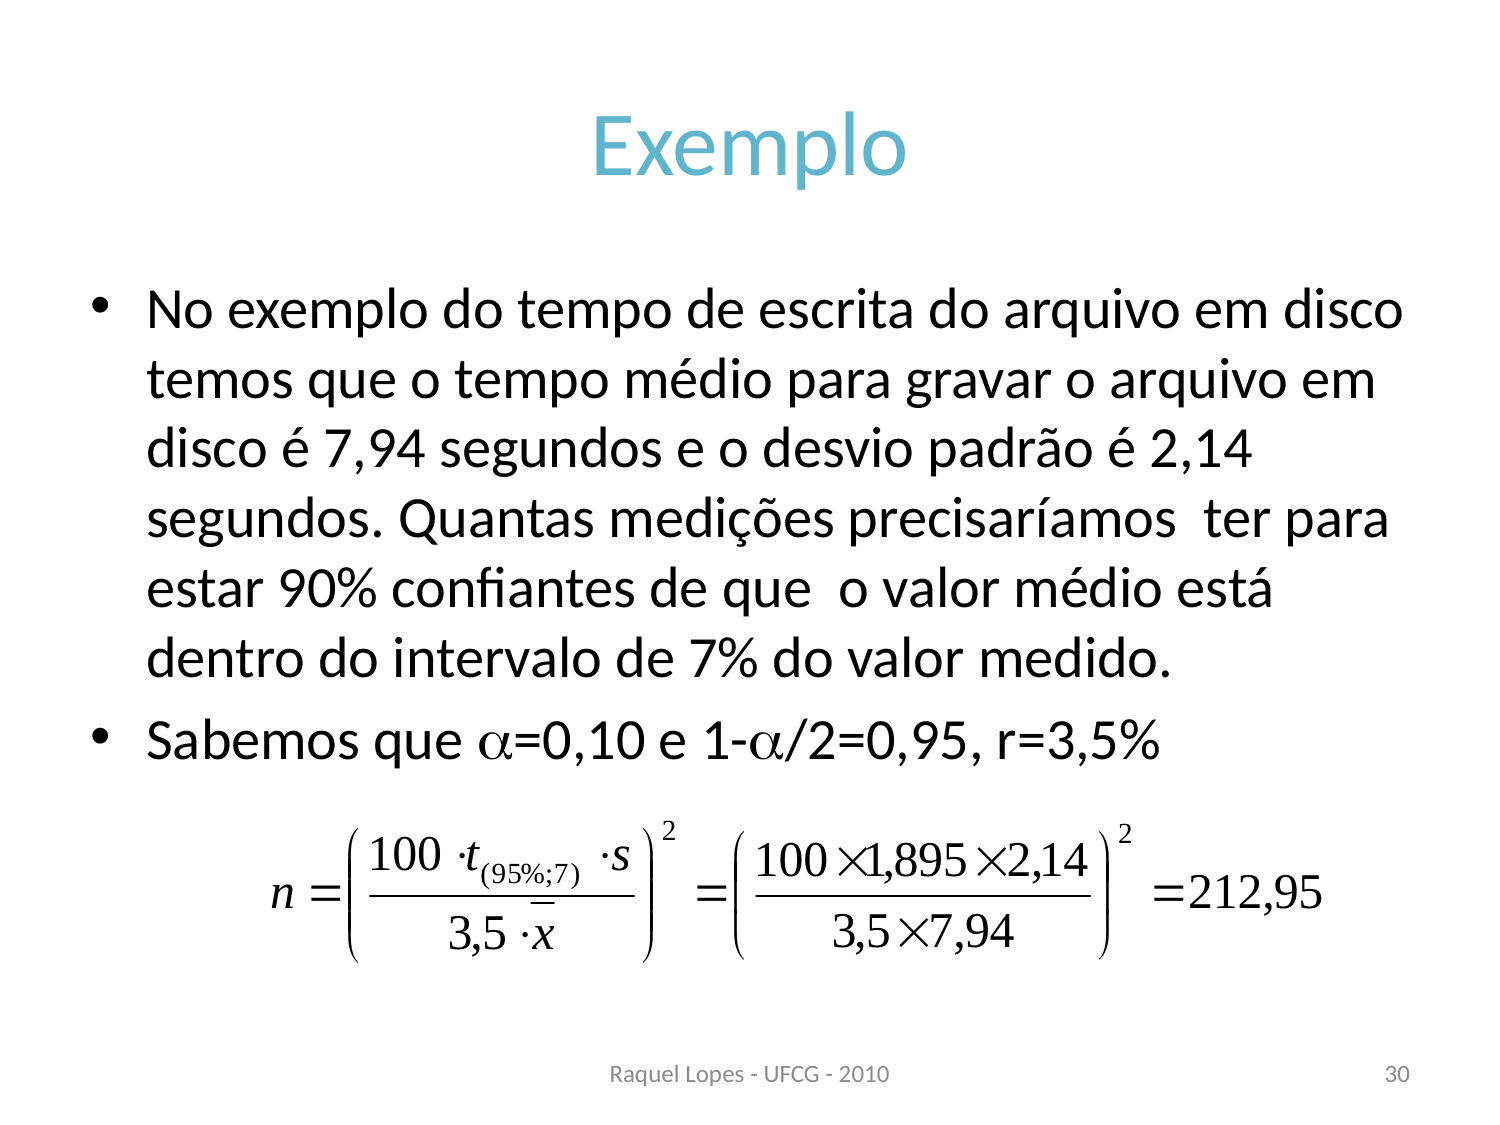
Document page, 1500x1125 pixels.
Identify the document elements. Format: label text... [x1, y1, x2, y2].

title Exemplo [75, 45, 1425, 233]
footer Raquel Lopes - UFCG - 2010 [512, 1042, 988, 1103]
slide_number 30 [1074, 1042, 1425, 1103]
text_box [262, 808, 1332, 976]
list No exemplo do tempo de escrita do arquivo em disco temos que o tempo médio para gravar o arquivo em disco é 7,94 segundos e o desvio padrão é 2,14 segundos. Quantas medições precisaríamos ter para estar 90% confiantes de que o valor médio está dentro do intervalo de 7% do valor medido. Sabemos que =0,10 e 1-/2=0,95, r=3,5% [75, 262, 1425, 1005]
